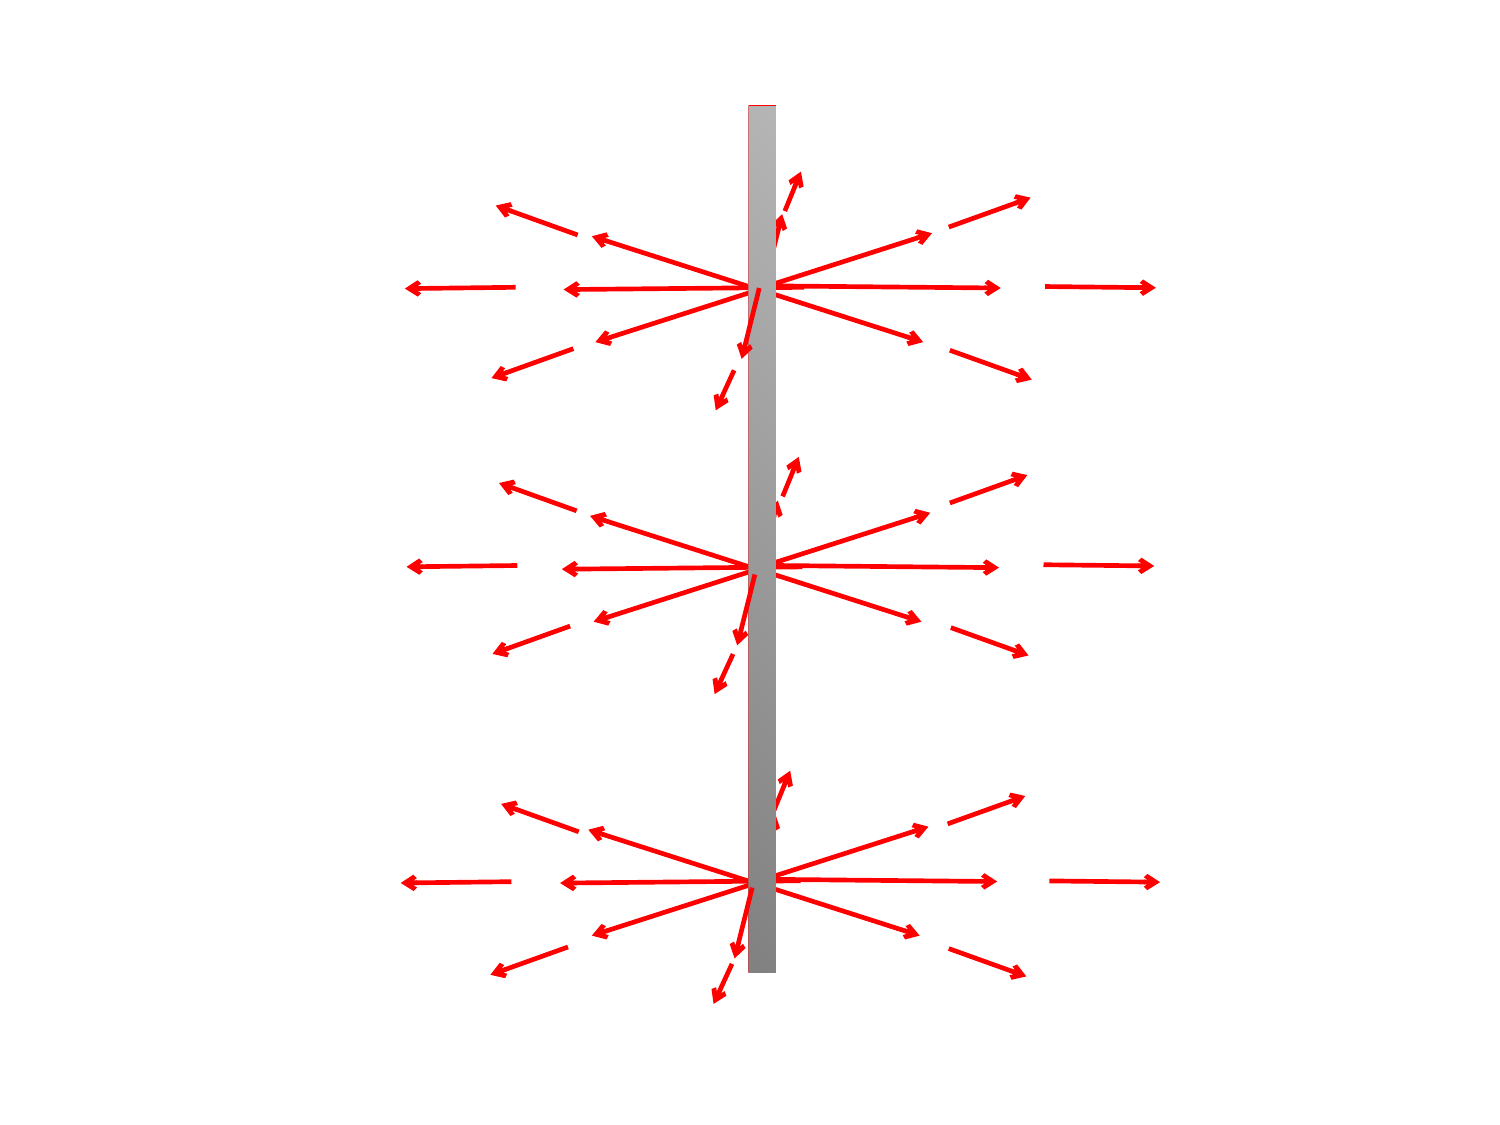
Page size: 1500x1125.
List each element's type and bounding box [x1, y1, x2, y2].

text_box [400, 104, 1161, 1005]
